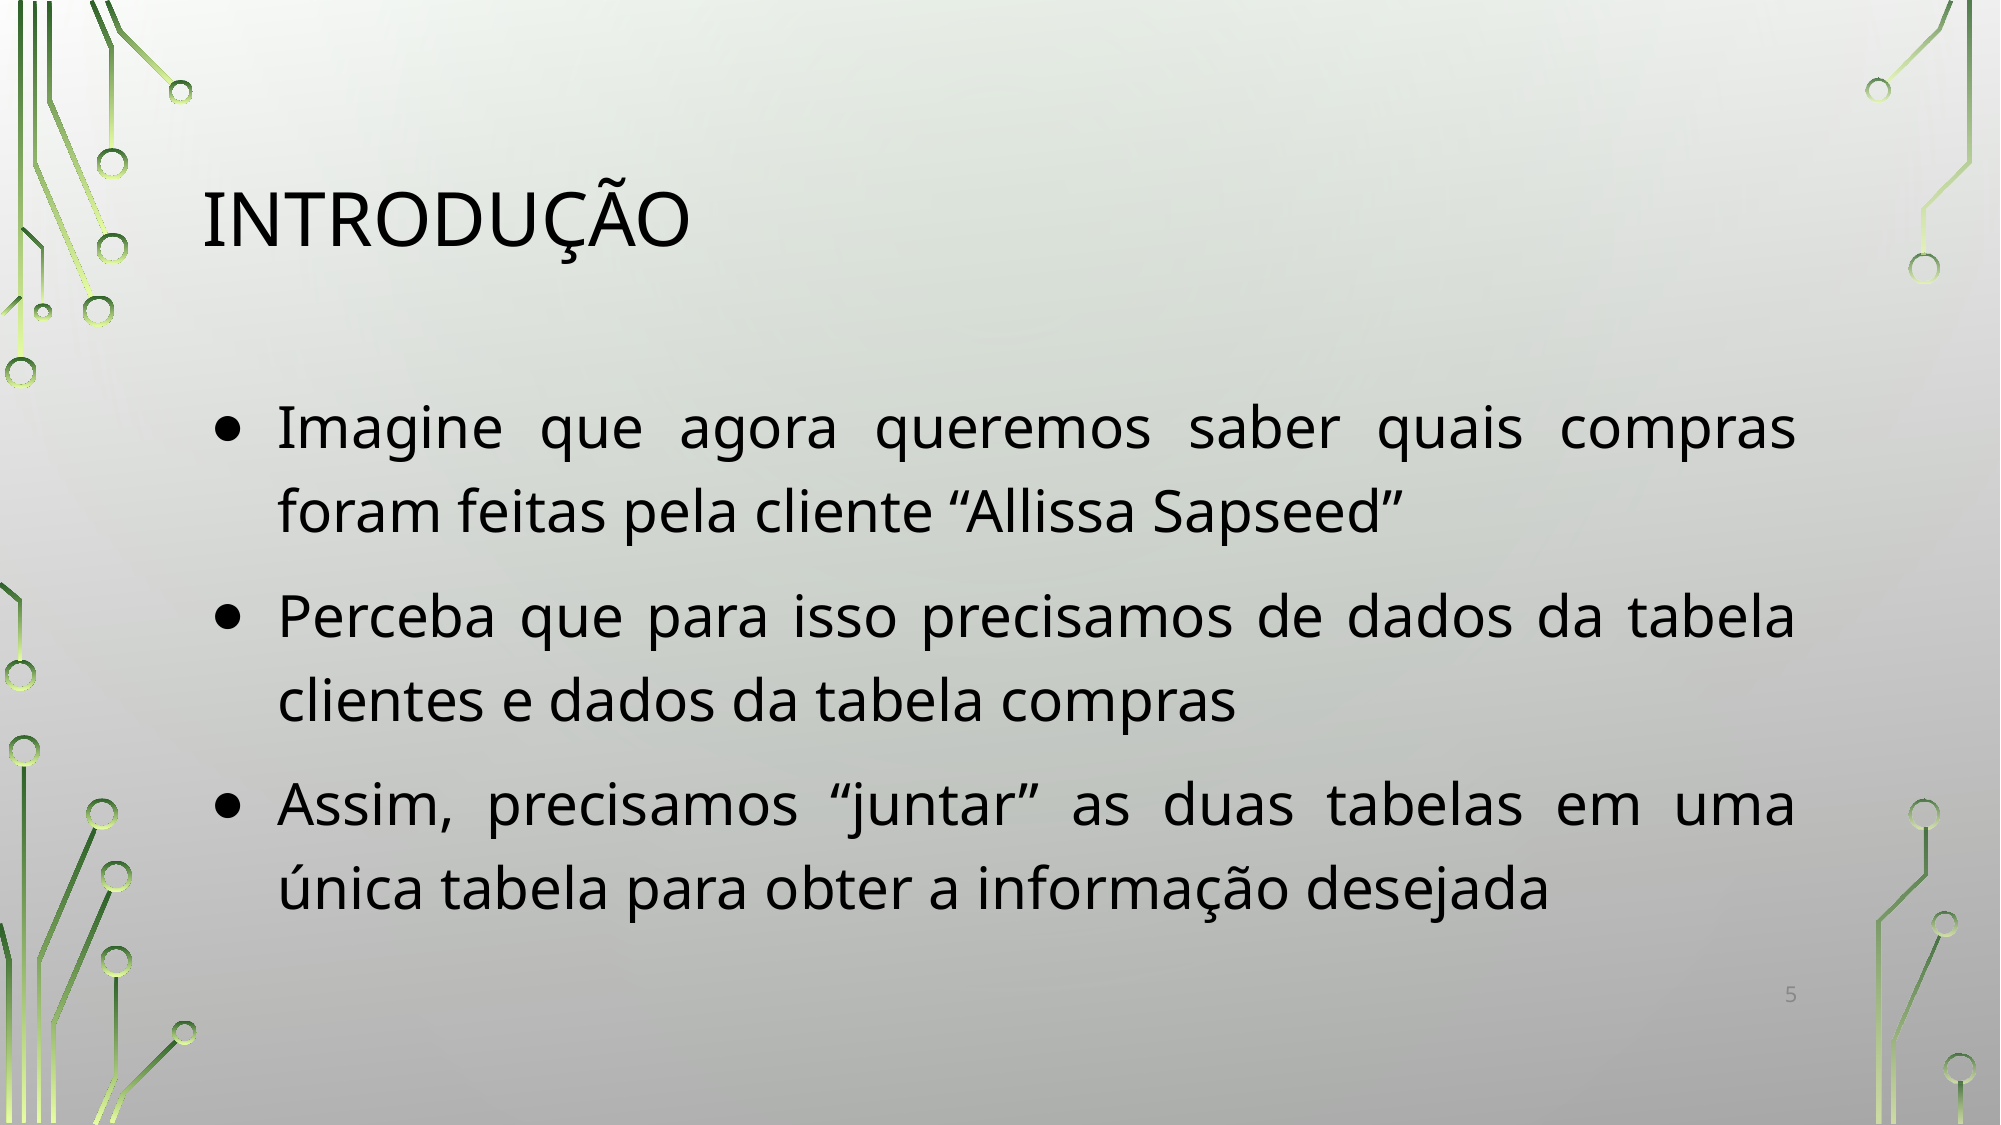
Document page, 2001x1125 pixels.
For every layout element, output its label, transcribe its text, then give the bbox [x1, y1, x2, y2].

title INTRODUÇÃO [187, 101, 1813, 344]
list Imagine que agora queremos saber quais compras foram feitas pela cliente “Allissa Sapseed” Perceba que para isso precisamos de dados da tabela clientes e dados da tabela compras Assim, precisamos “juntar” as duas tabelas em uma única tabela para obter a informação desejada [187, 369, 1813, 950]
slide_number ‹#› [1685, 965, 1813, 1025]
